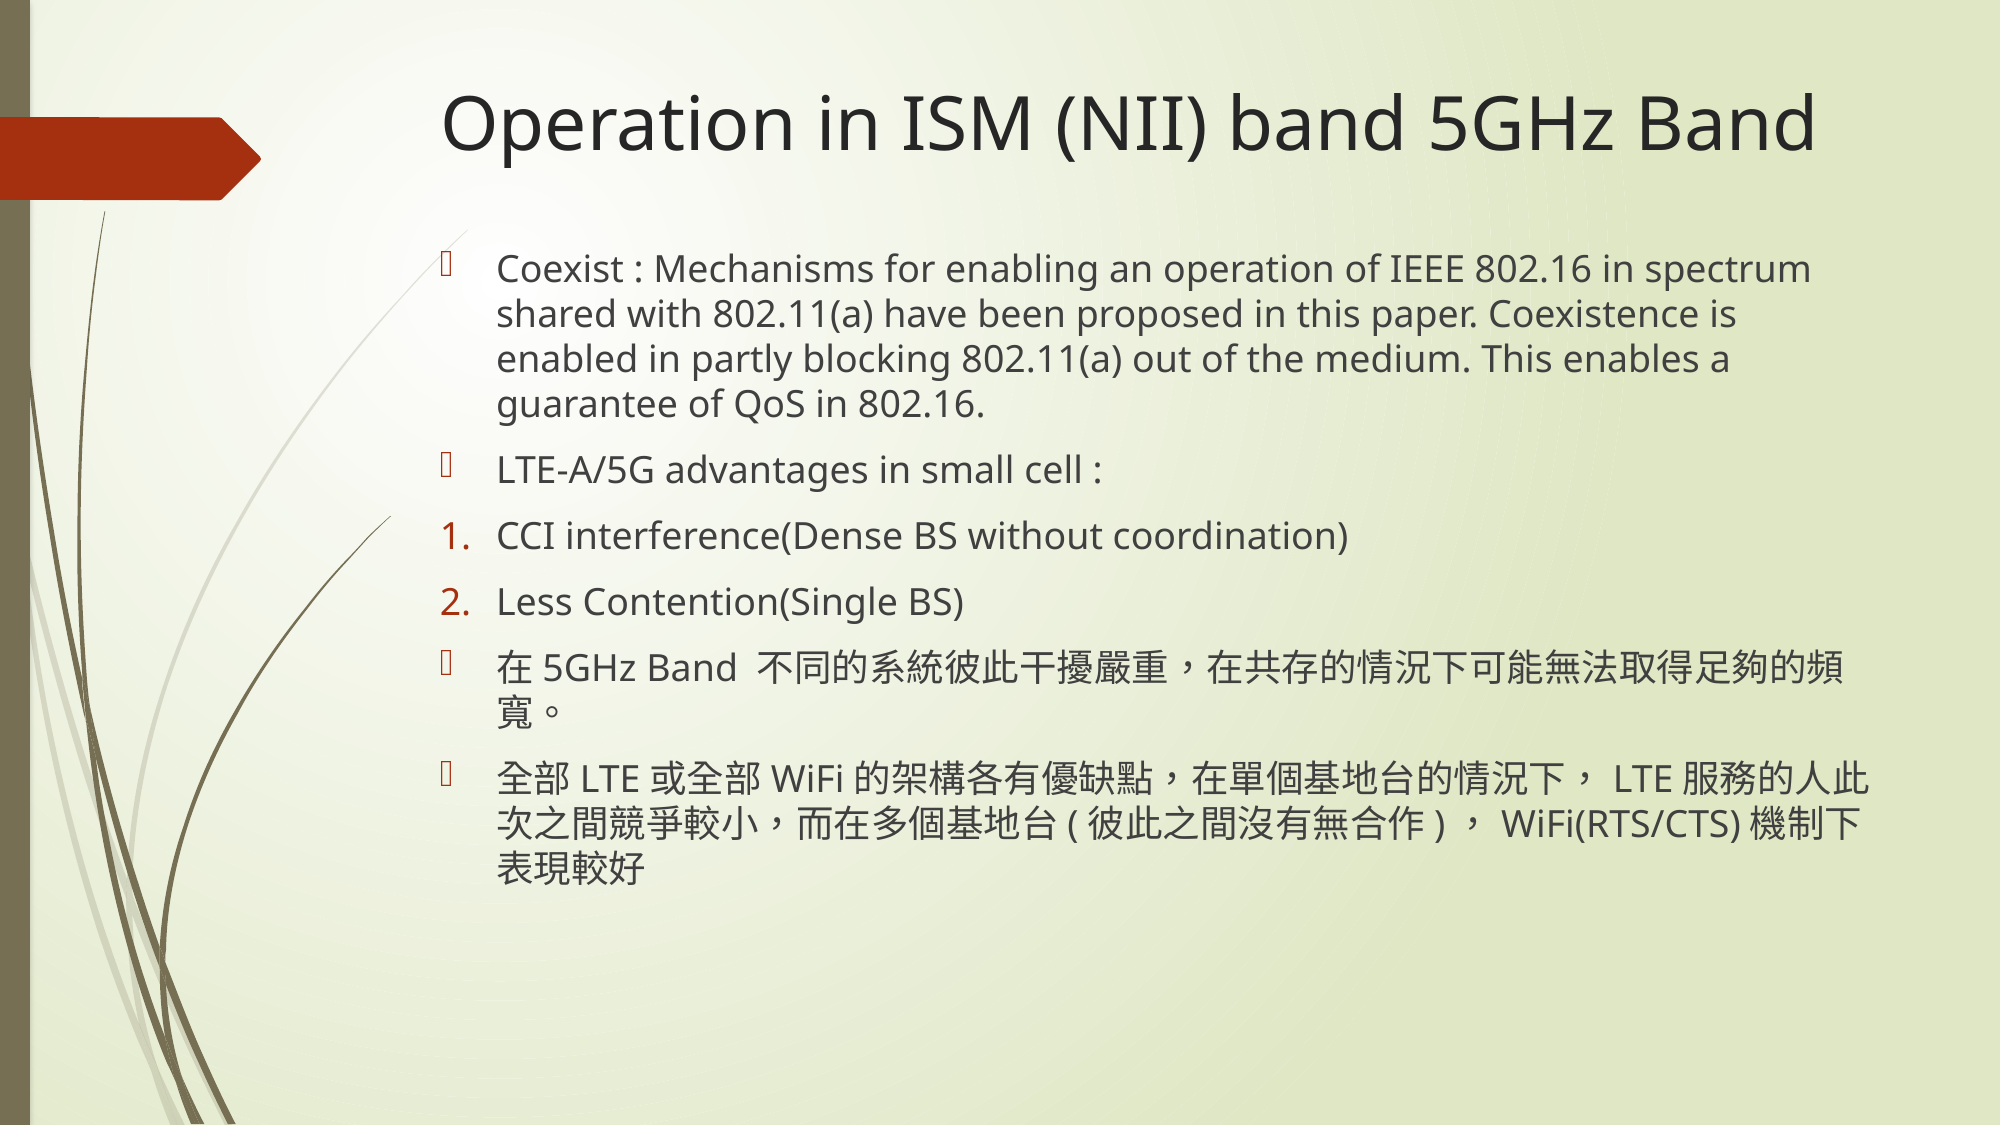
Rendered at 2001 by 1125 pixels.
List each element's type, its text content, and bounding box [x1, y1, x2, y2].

list Coexist : Mechanisms for enabling an operation of IEEE 802.16 in spectrum shared with 802.11(a) have been proposed in this paper. Coexistence is enabled in partly blocking 802.11(a) out of the medium. This enables a guarantee of QoS in 802.16. LTE-A/5G advantages in small cell : CCI interference(Dense BS without coordination) Less Contention(Single BS) 在5GHz Band 不同的系統彼此干擾嚴重，在共存的情況下可能無法取得足夠的頻寬。 全部LTE或全部WiFi的架構各有優缺點，在單個基地台的情況下，LTE服務的人此次之間競爭較小，而在多個基地台(彼此之間沒有無合作)，WiFi(RTS/CTS)機制下表現較好 [424, 237, 1888, 970]
title Operation in ISM (NII) band 5GHz Band [425, 68, 1888, 237]
